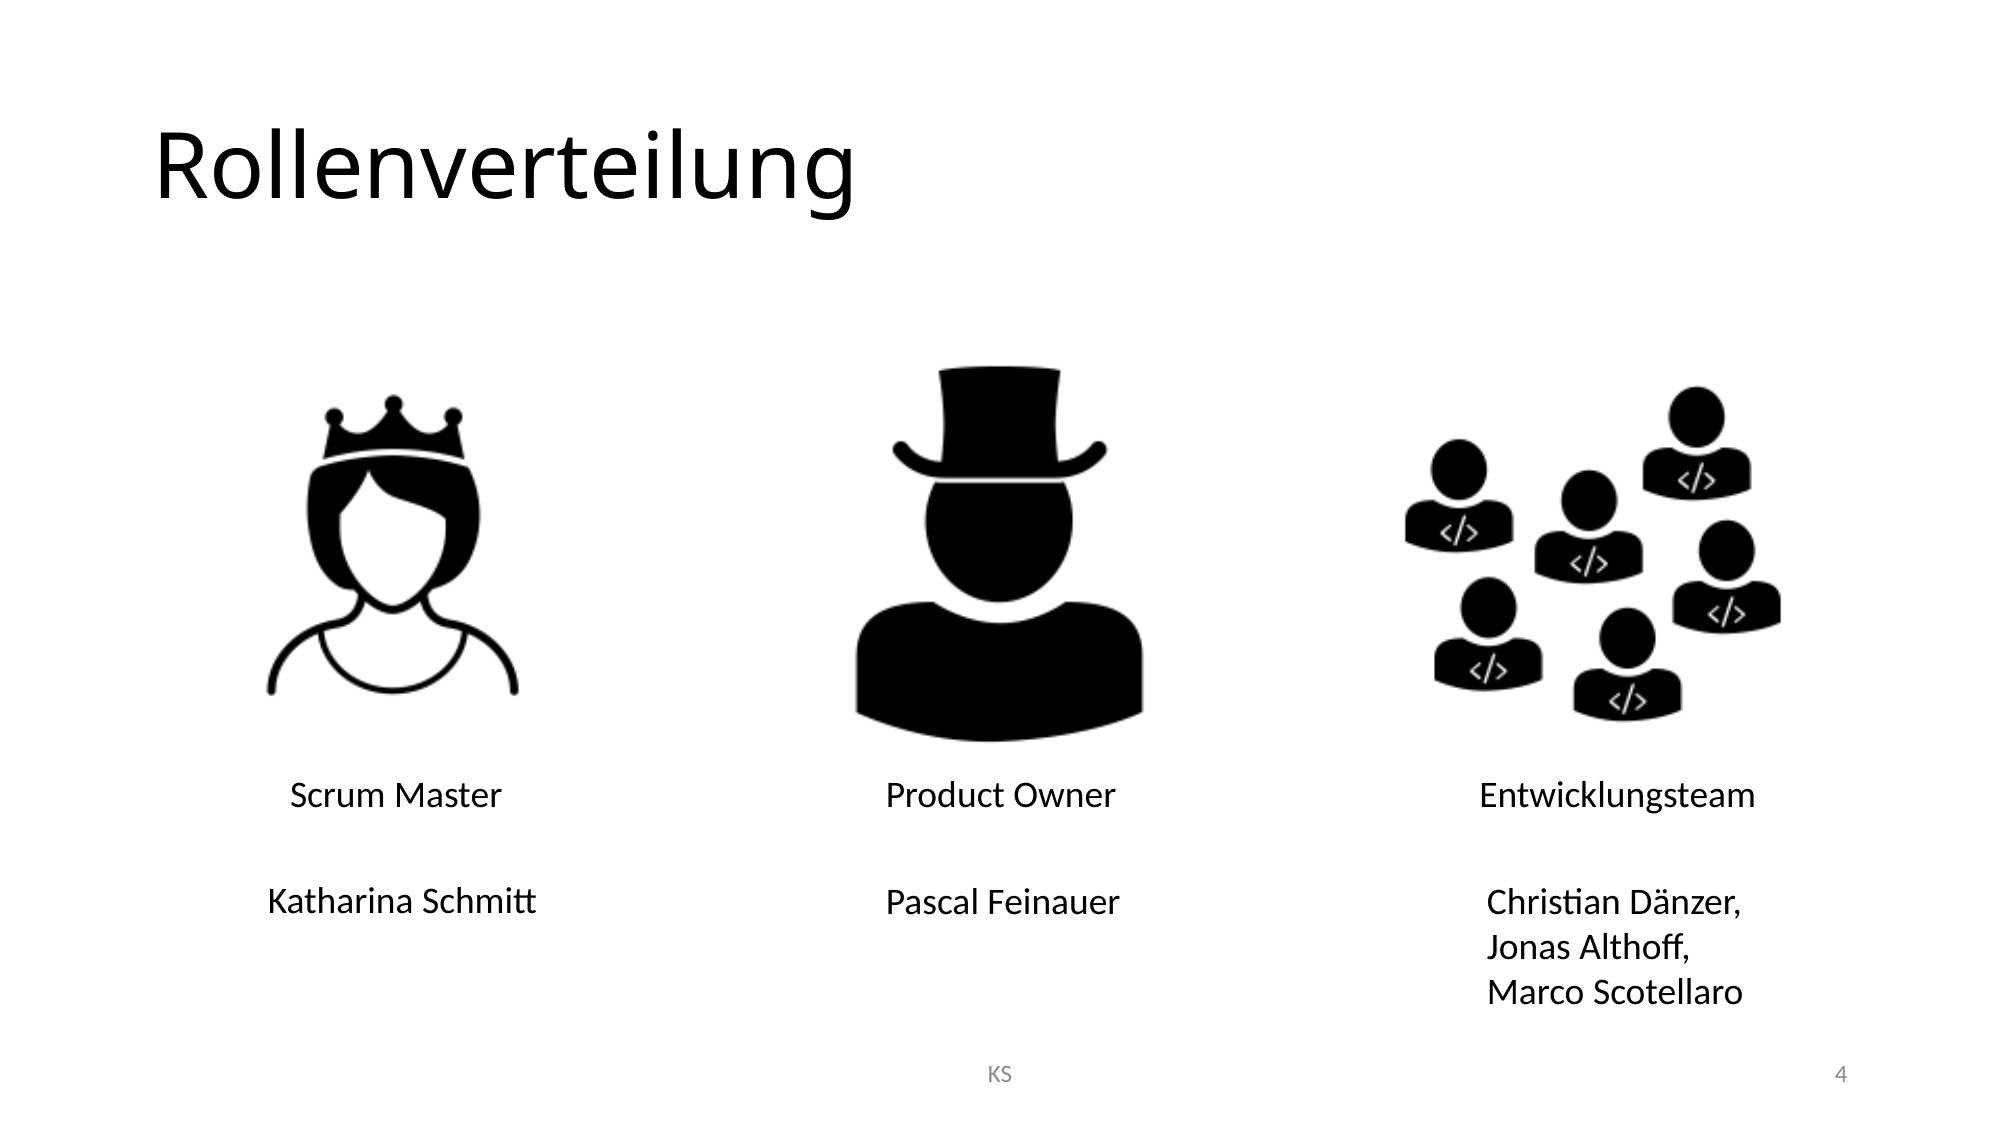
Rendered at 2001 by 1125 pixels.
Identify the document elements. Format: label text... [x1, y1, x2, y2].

footer KS [662, 1042, 1338, 1103]
slide_number 4 [1412, 1042, 1863, 1103]
list [137, 299, 1863, 1014]
title Rollenverteilung [137, 59, 1863, 278]
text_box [198, 346, 1802, 1021]
